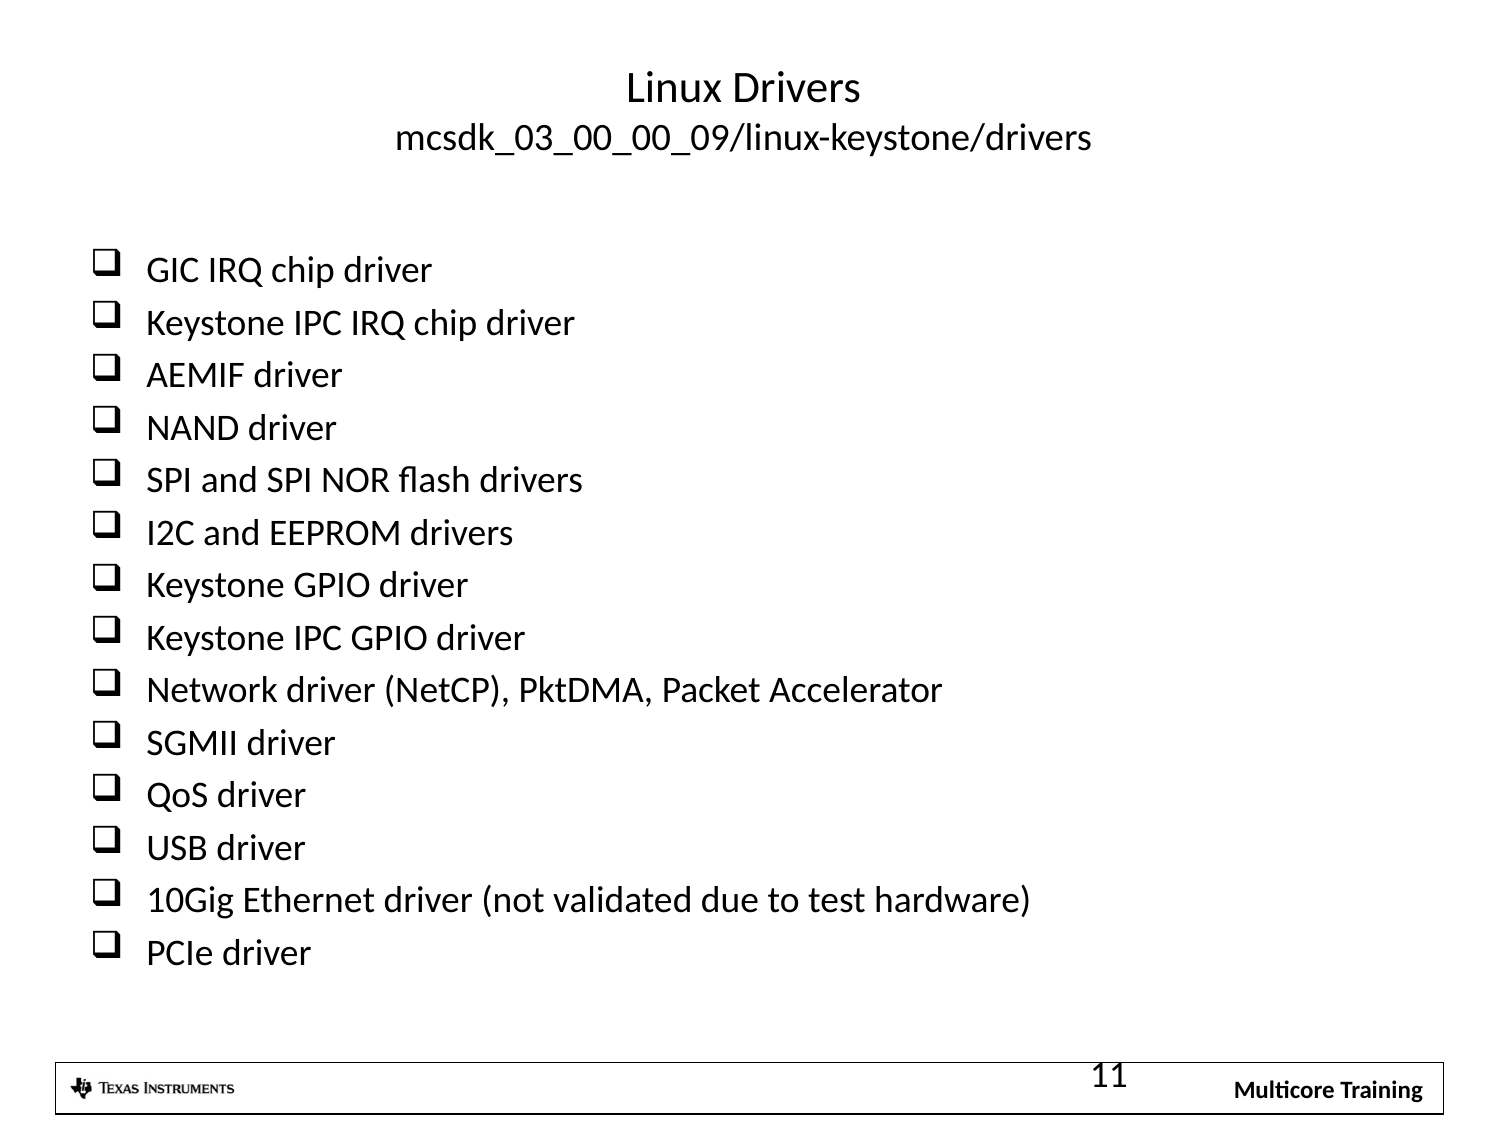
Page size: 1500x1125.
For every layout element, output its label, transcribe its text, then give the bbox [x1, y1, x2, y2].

picture [59, 1066, 245, 1110]
list GIC IRQ chip driver Keystone IPC IRQ chip driver AEMIF driver NAND driver SPI and SPI NOR flash drivers I2C and EEPROM drivers Keystone GPIO driver Keystone IPC GPIO driver Network driver (NetCP), PktDMA, Packet Accelerator SGMII driver QoS driver USB driver 10Gig Ethernet driver (not validated due to test hardware) PCIe driver [74, 237, 1465, 1026]
slide_number 11 [1074, 1042, 1425, 1103]
title Linux Drivers mcsdk_03_00_00_09/linux-keystone/drivers [49, 49, 1438, 213]
